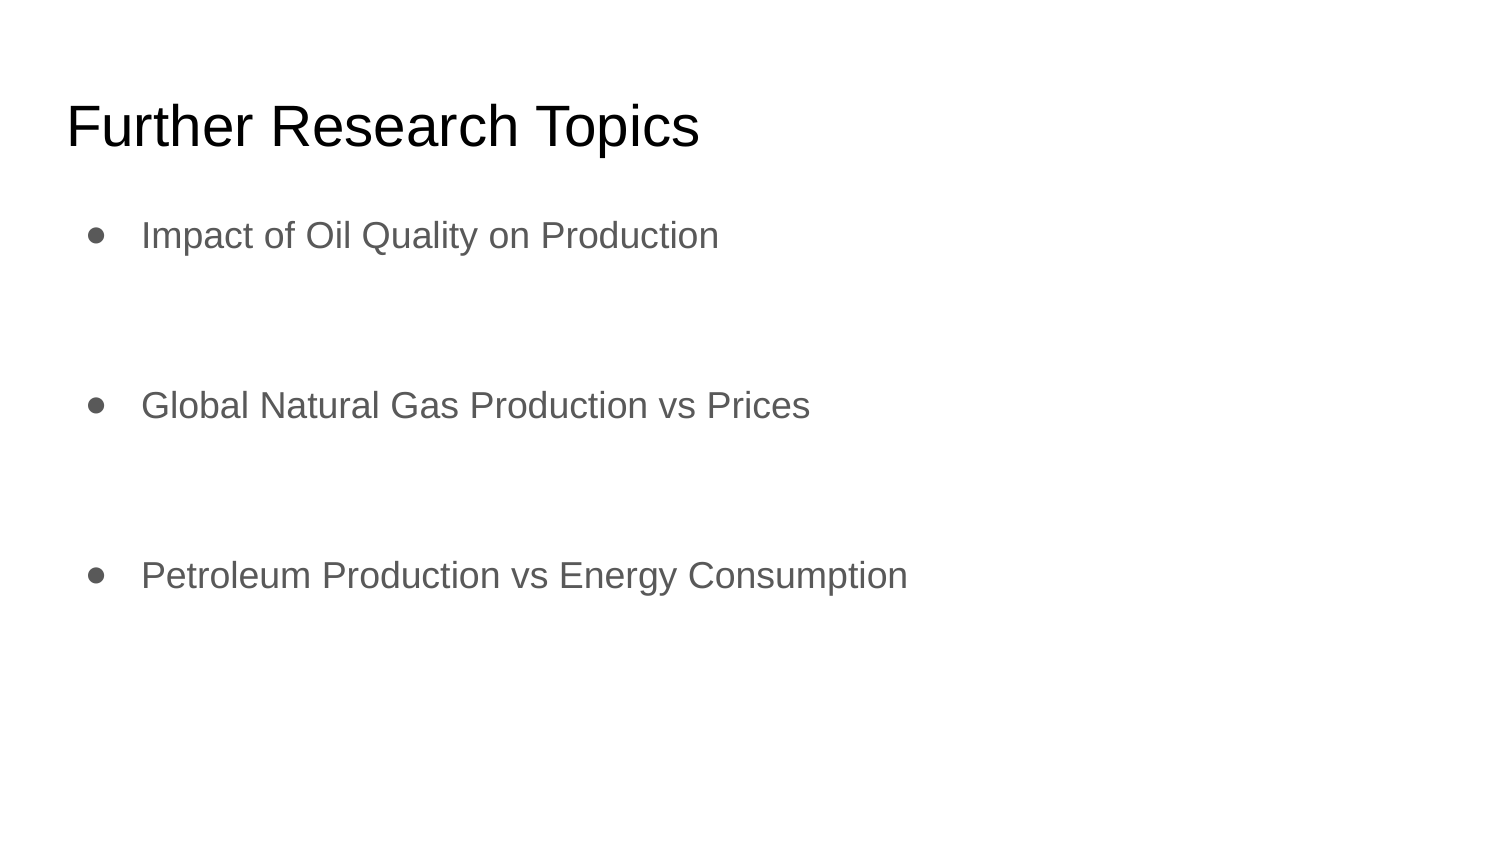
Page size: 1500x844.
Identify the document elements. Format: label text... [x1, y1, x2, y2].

list Impact of Oil Quality on Production Global Natural Gas Production vs Prices Petroleum Production vs Energy Consumption [51, 189, 1449, 750]
title Further Research Topics [51, 72, 1449, 167]
